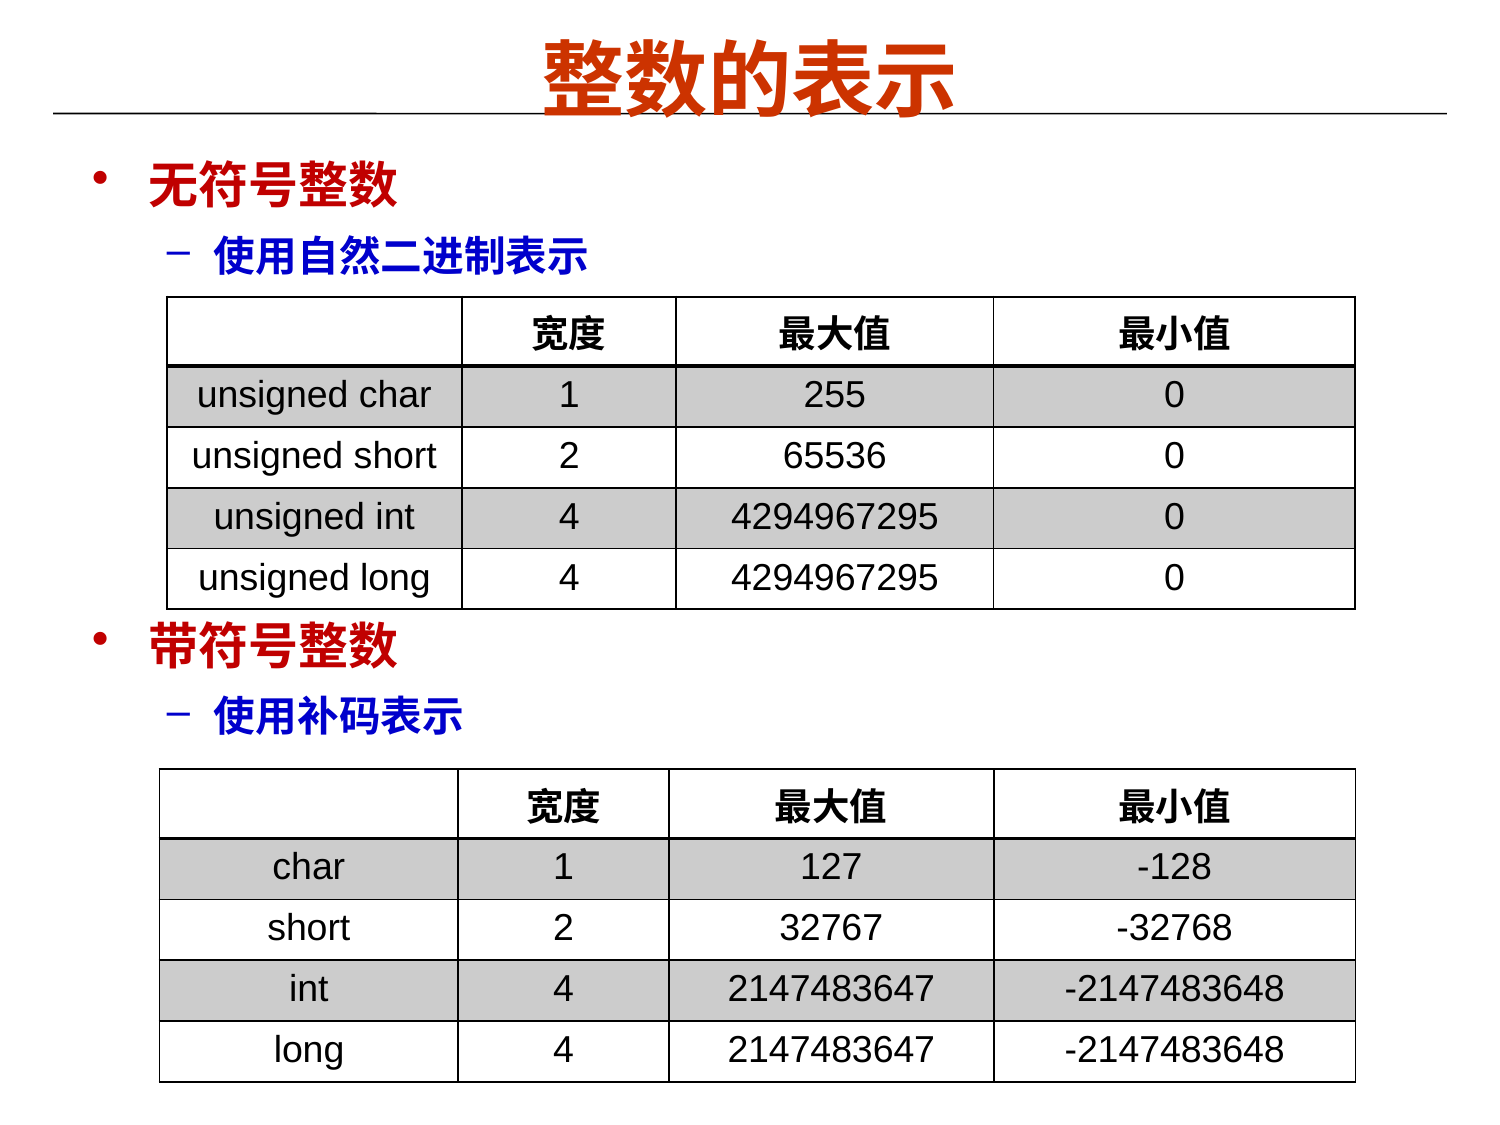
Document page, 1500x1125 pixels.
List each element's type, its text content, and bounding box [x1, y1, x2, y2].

table_cell 2 [463, 428, 675, 487]
table_header [168, 298, 461, 364]
table_cell unsigned short [168, 428, 461, 487]
table_cell short [160, 900, 457, 959]
table_cell -2147483648 [995, 961, 1355, 1020]
table_header 最大值 [677, 298, 993, 364]
table_cell 2147483647 [670, 961, 993, 1020]
table_cell 1 [463, 368, 675, 426]
table_header 最大值 [670, 770, 993, 837]
table_cell 0 [994, 428, 1354, 487]
table_cell unsigned long [168, 549, 461, 608]
table_cell unsigned int [168, 489, 461, 548]
table_cell 0 [994, 549, 1354, 608]
table_header 宽度 [459, 770, 668, 837]
table_cell 1 [459, 840, 668, 899]
table_cell 2 [459, 900, 668, 959]
table_cell -32768 [995, 900, 1355, 959]
table_cell 4 [459, 961, 668, 1020]
table_cell 4 [463, 549, 675, 608]
table_cell 255 [677, 368, 993, 426]
title 整数的表示 [74, 30, 1426, 124]
table_header 最小值 [995, 770, 1355, 837]
table_cell unsigned char [168, 368, 461, 426]
list 无符号整数 使用自然二进制表示 带符号整数 使用补码表示 [76, 136, 1428, 994]
table_cell 4 [459, 1022, 668, 1081]
table_cell 4 [463, 489, 675, 548]
table_header 宽度 [463, 298, 675, 364]
table_cell 0 [994, 368, 1354, 426]
table_header [160, 770, 457, 837]
table_cell 32767 [670, 900, 993, 959]
table_cell long [160, 1022, 457, 1081]
table_cell 4294967295 [677, 549, 993, 608]
table_cell int [160, 961, 457, 1020]
table_cell 65536 [677, 428, 993, 487]
table_header 最小值 [994, 298, 1354, 364]
table_cell 127 [670, 840, 993, 899]
table_cell 2147483647 [670, 1022, 993, 1081]
table_cell 4294967295 [677, 489, 993, 548]
table_cell 0 [994, 489, 1354, 548]
table_cell -128 [995, 840, 1355, 899]
table_cell char [160, 840, 457, 899]
table_cell -2147483648 [995, 1022, 1355, 1081]
